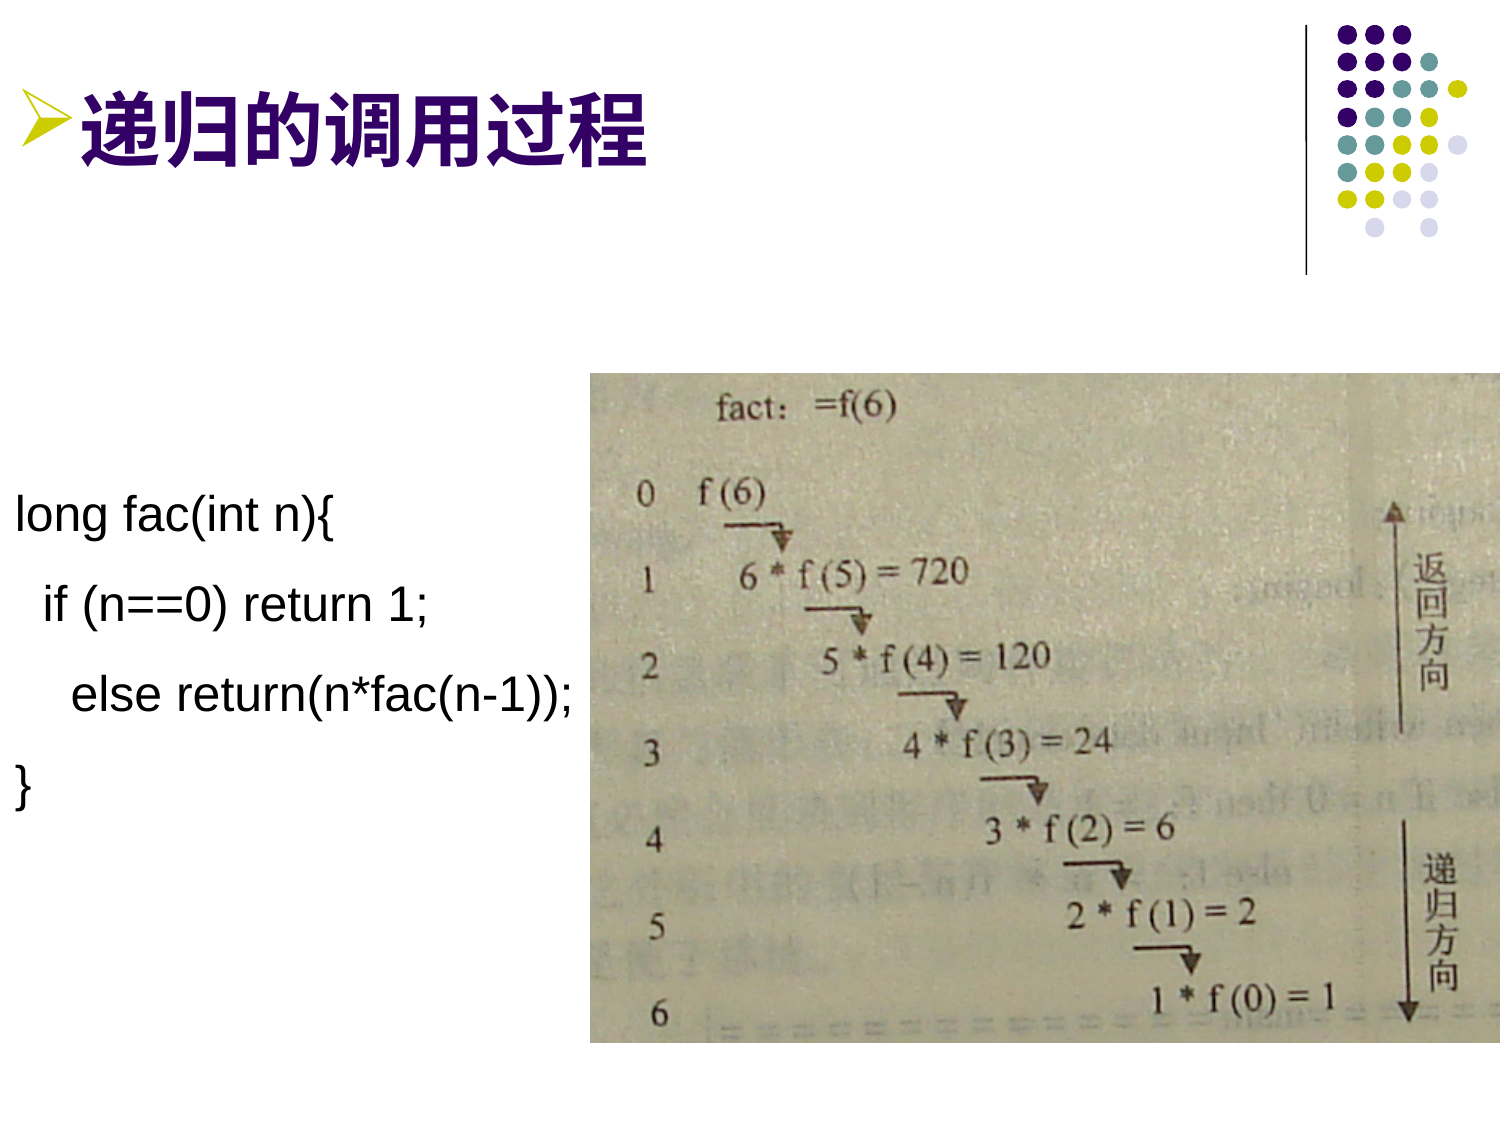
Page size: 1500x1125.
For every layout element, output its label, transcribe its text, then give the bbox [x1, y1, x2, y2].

title 递归的调用过程 [0, 30, 1241, 185]
picture [590, 373, 1500, 1043]
text_box long fac(int n){ if (n==0) return 1; else return(n*fac(n-1)); } [0, 444, 585, 927]
